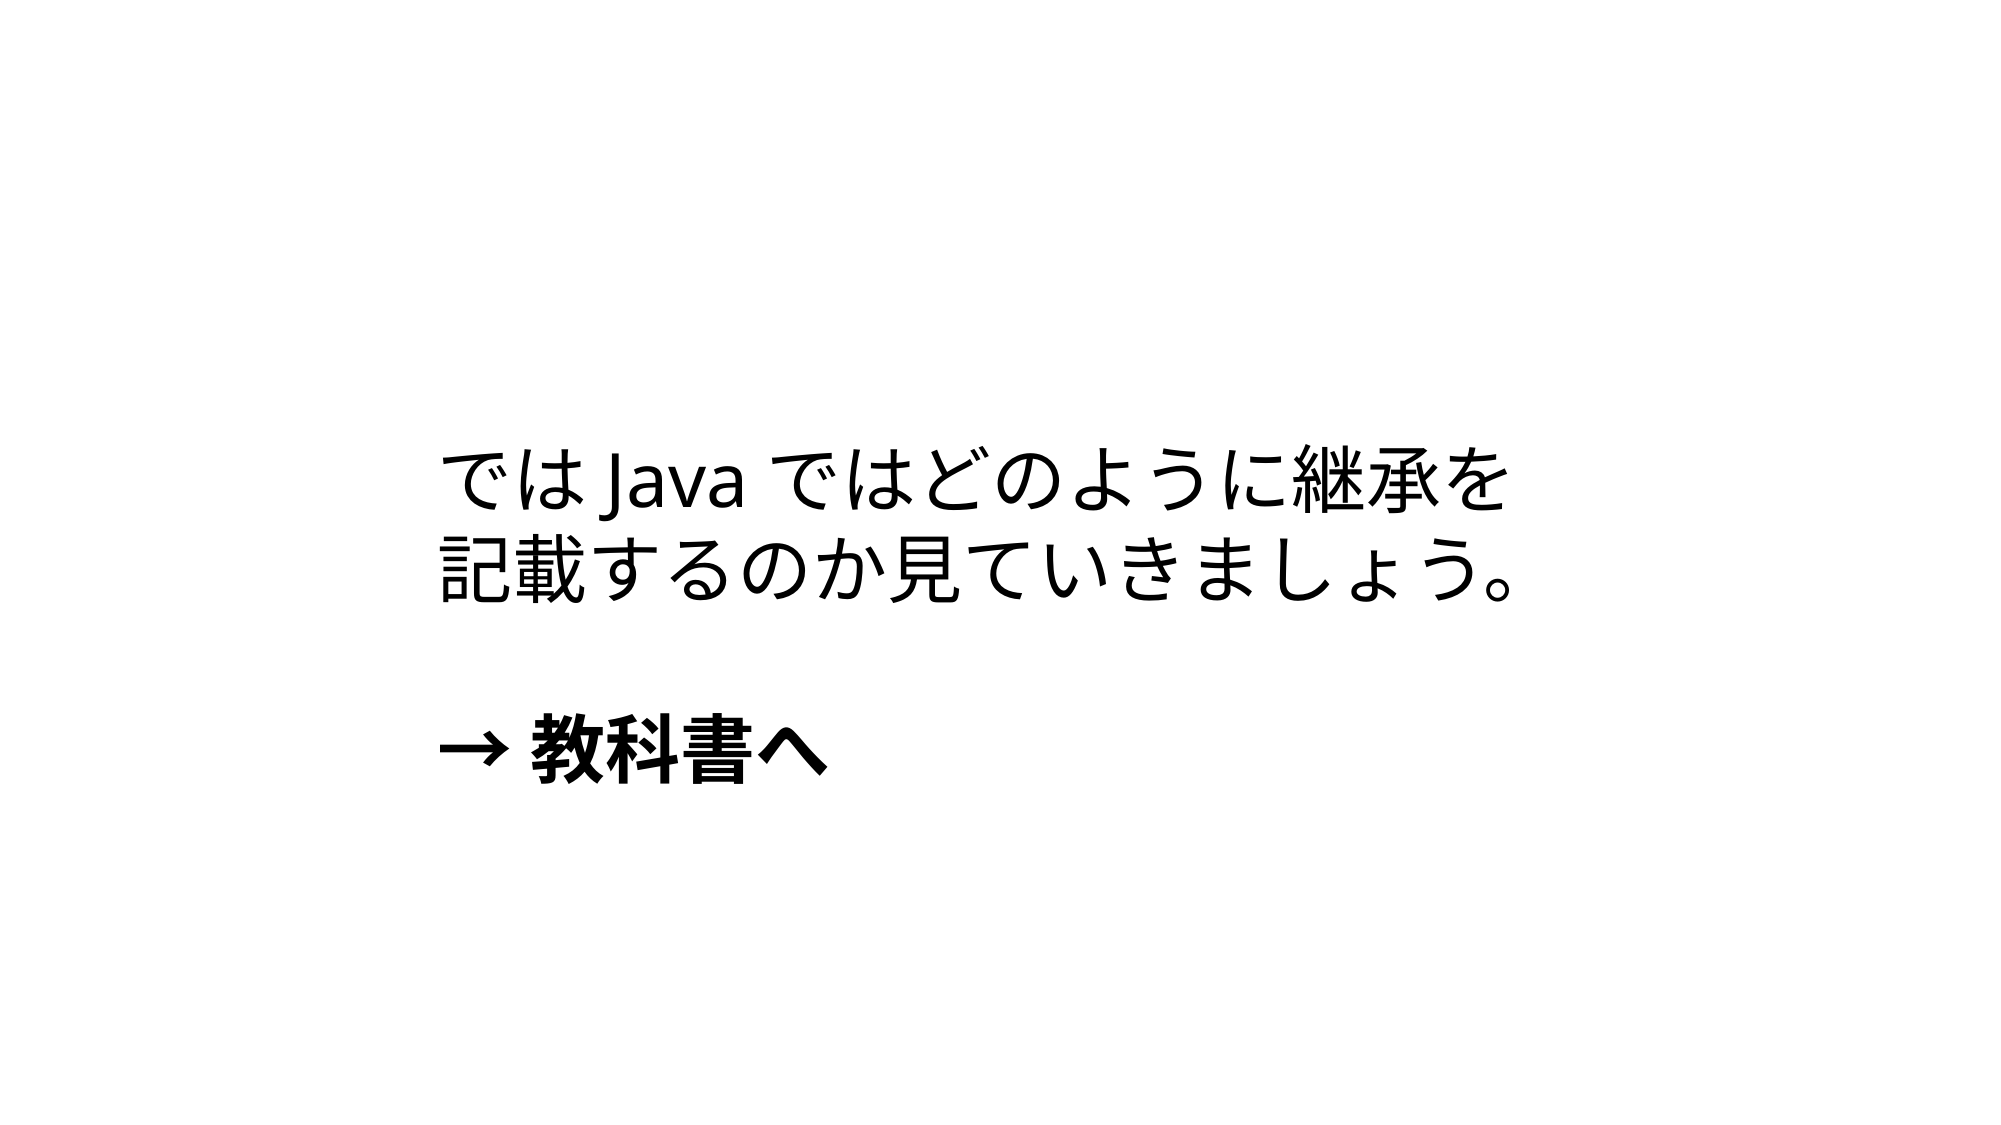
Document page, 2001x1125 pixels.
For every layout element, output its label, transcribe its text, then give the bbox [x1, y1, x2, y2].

text_box ではJavaではどのように継承を 記載するのか見ていきましょう。 →教科書へ [423, 425, 1678, 801]
